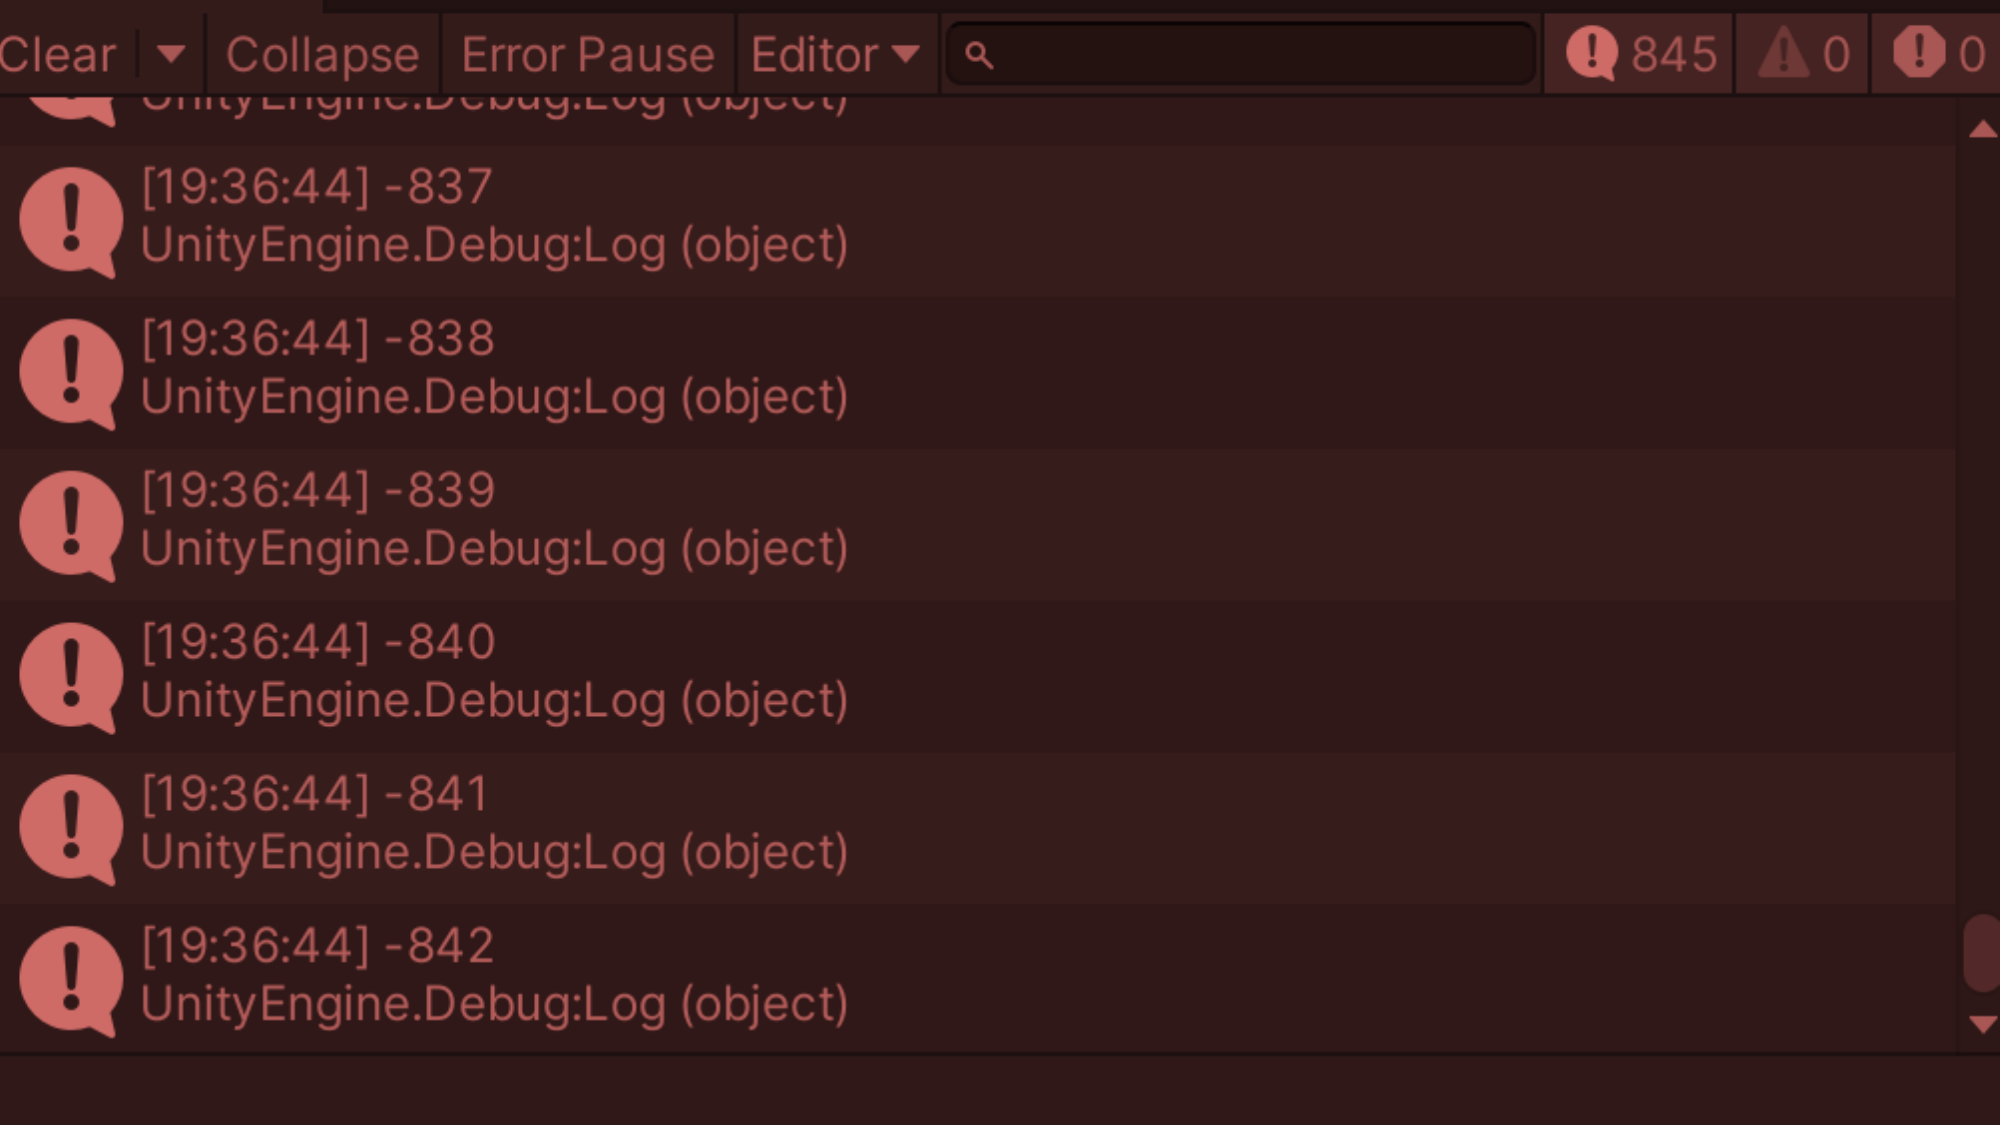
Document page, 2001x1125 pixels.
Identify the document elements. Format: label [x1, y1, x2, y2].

list [0, 0, 2000, 1125]
